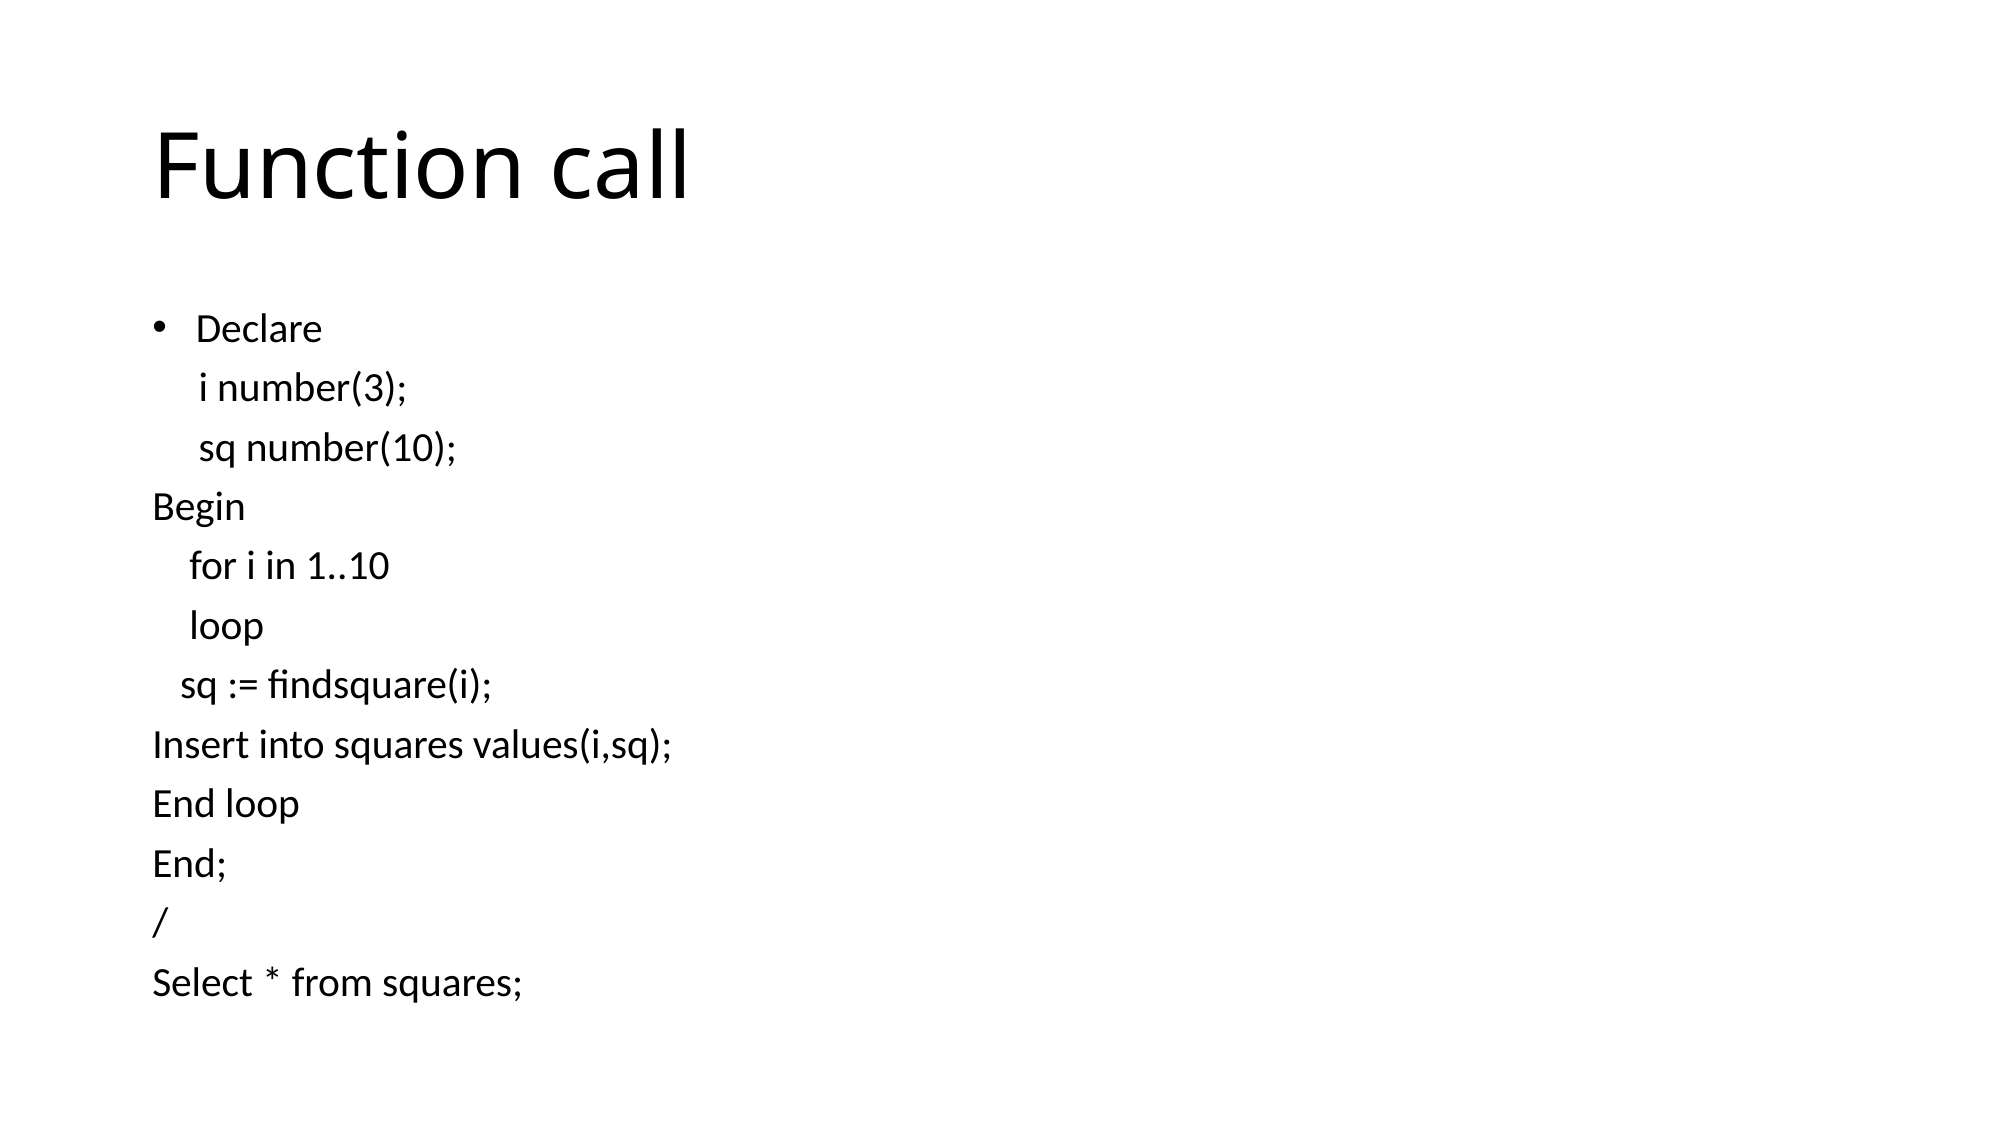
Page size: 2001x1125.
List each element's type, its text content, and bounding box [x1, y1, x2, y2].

text_box Declare i number(3); sq number(10); Begin for i in 1..10 loop sq := findsquare(i); Insert into squares values(i,sq); End loop End; / Select * from squares; [137, 299, 1863, 1014]
text_box Function call [137, 59, 1863, 278]
